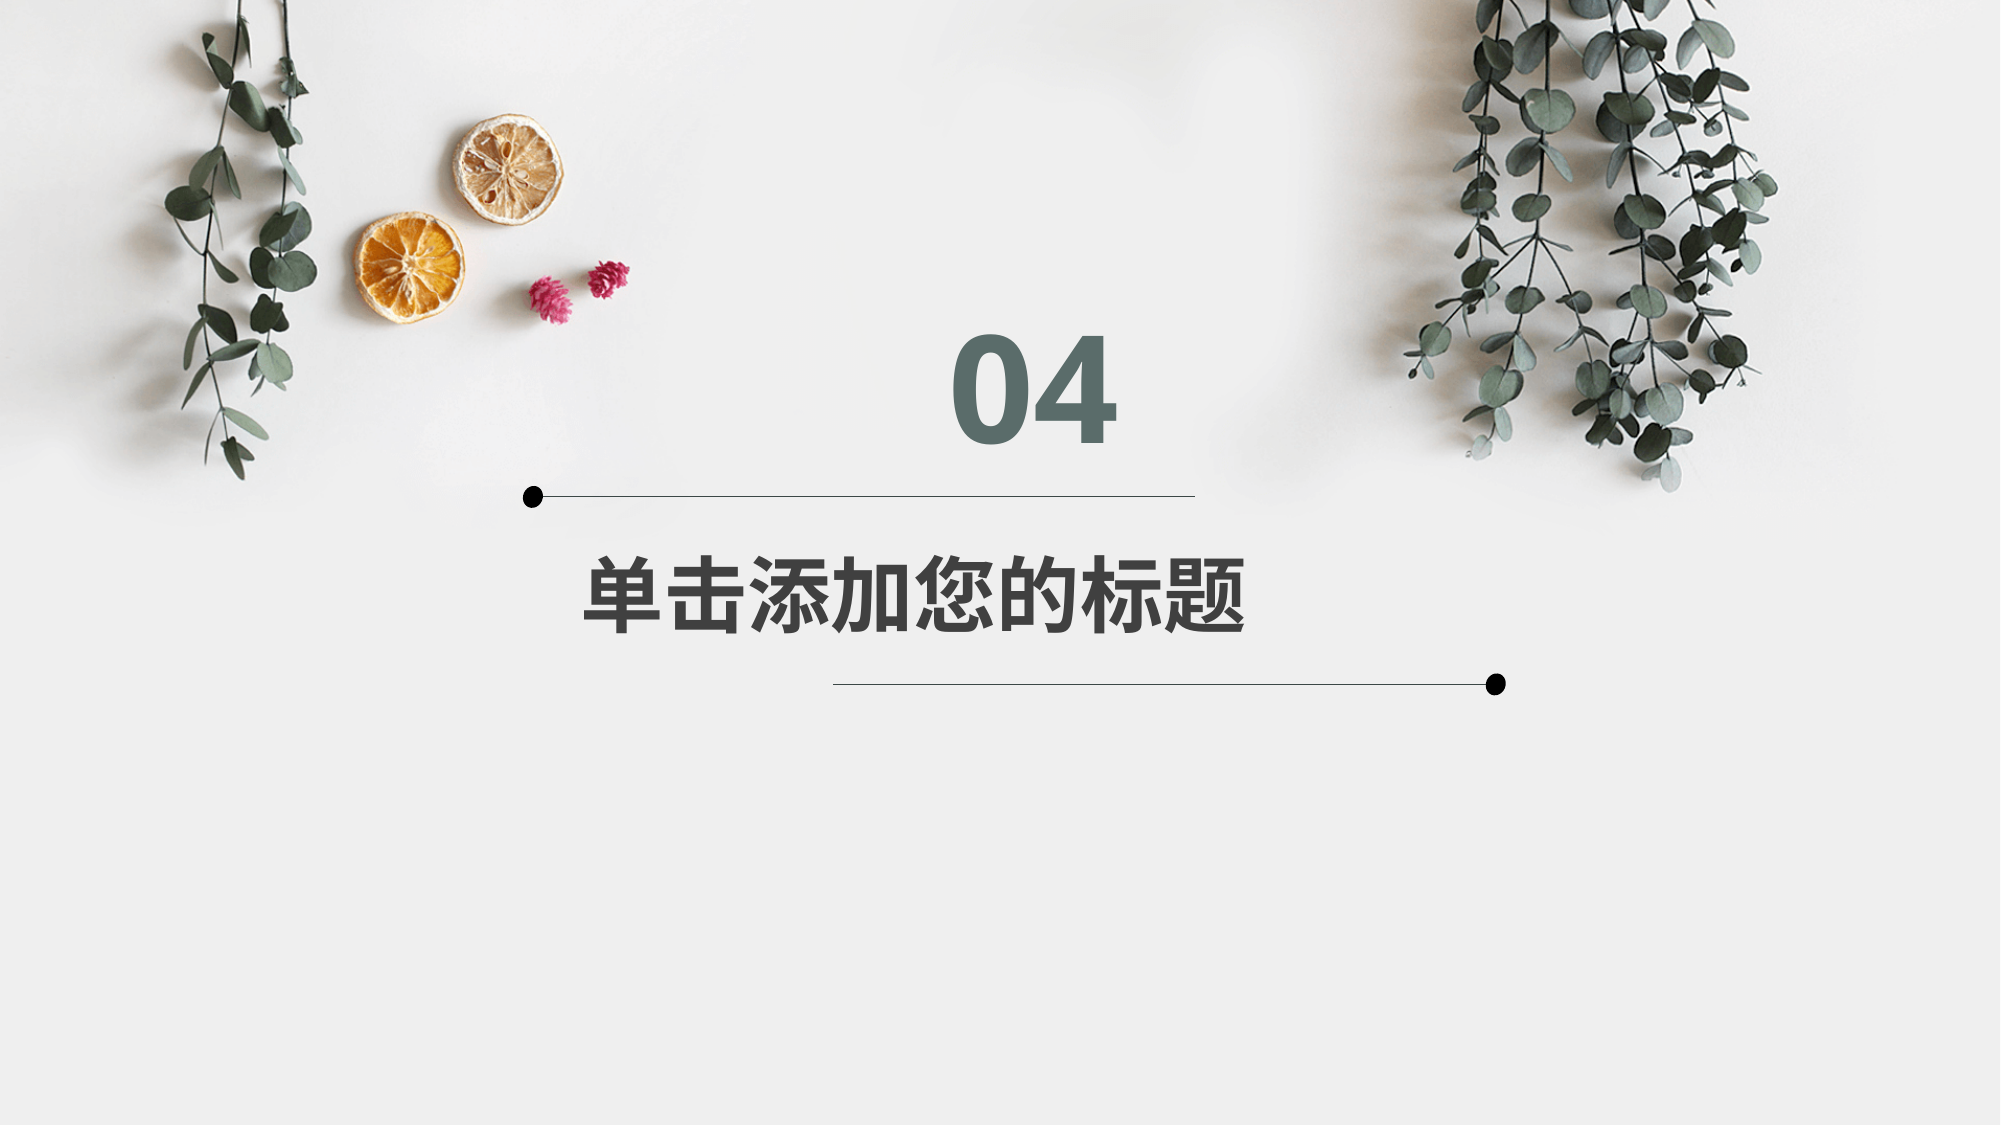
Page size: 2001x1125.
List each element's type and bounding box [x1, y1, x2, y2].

text_box [523, 485, 1196, 509]
text_box [833, 673, 1506, 696]
picture [0, 0, 2000, 1125]
